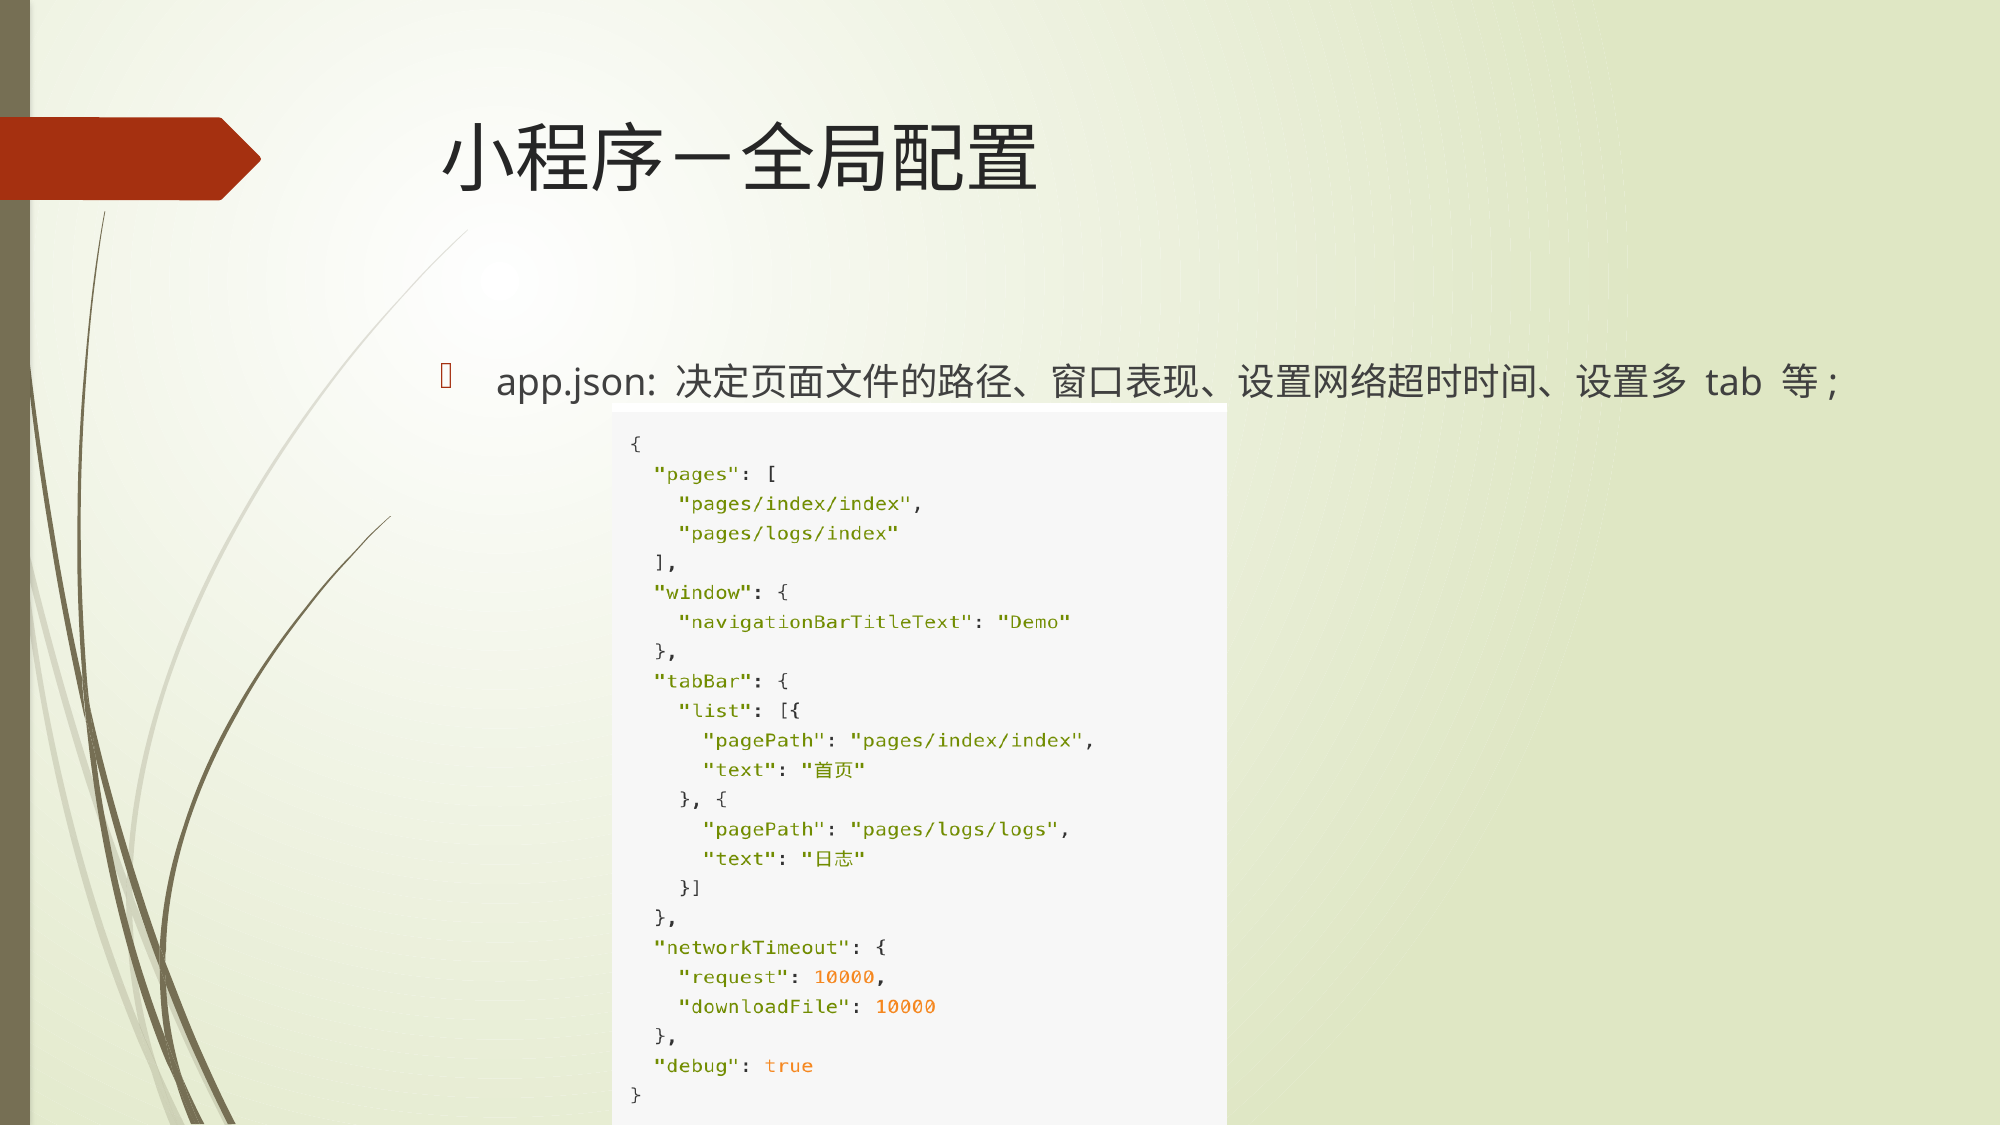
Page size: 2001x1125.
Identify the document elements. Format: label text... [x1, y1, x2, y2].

picture [612, 403, 1228, 1125]
title 小程序－全局配置 [425, 102, 1888, 313]
list app.json: 决定页面文件的路径、窗口表现、设置网络超时时间、设置多 tab 等; [424, 350, 1888, 970]
